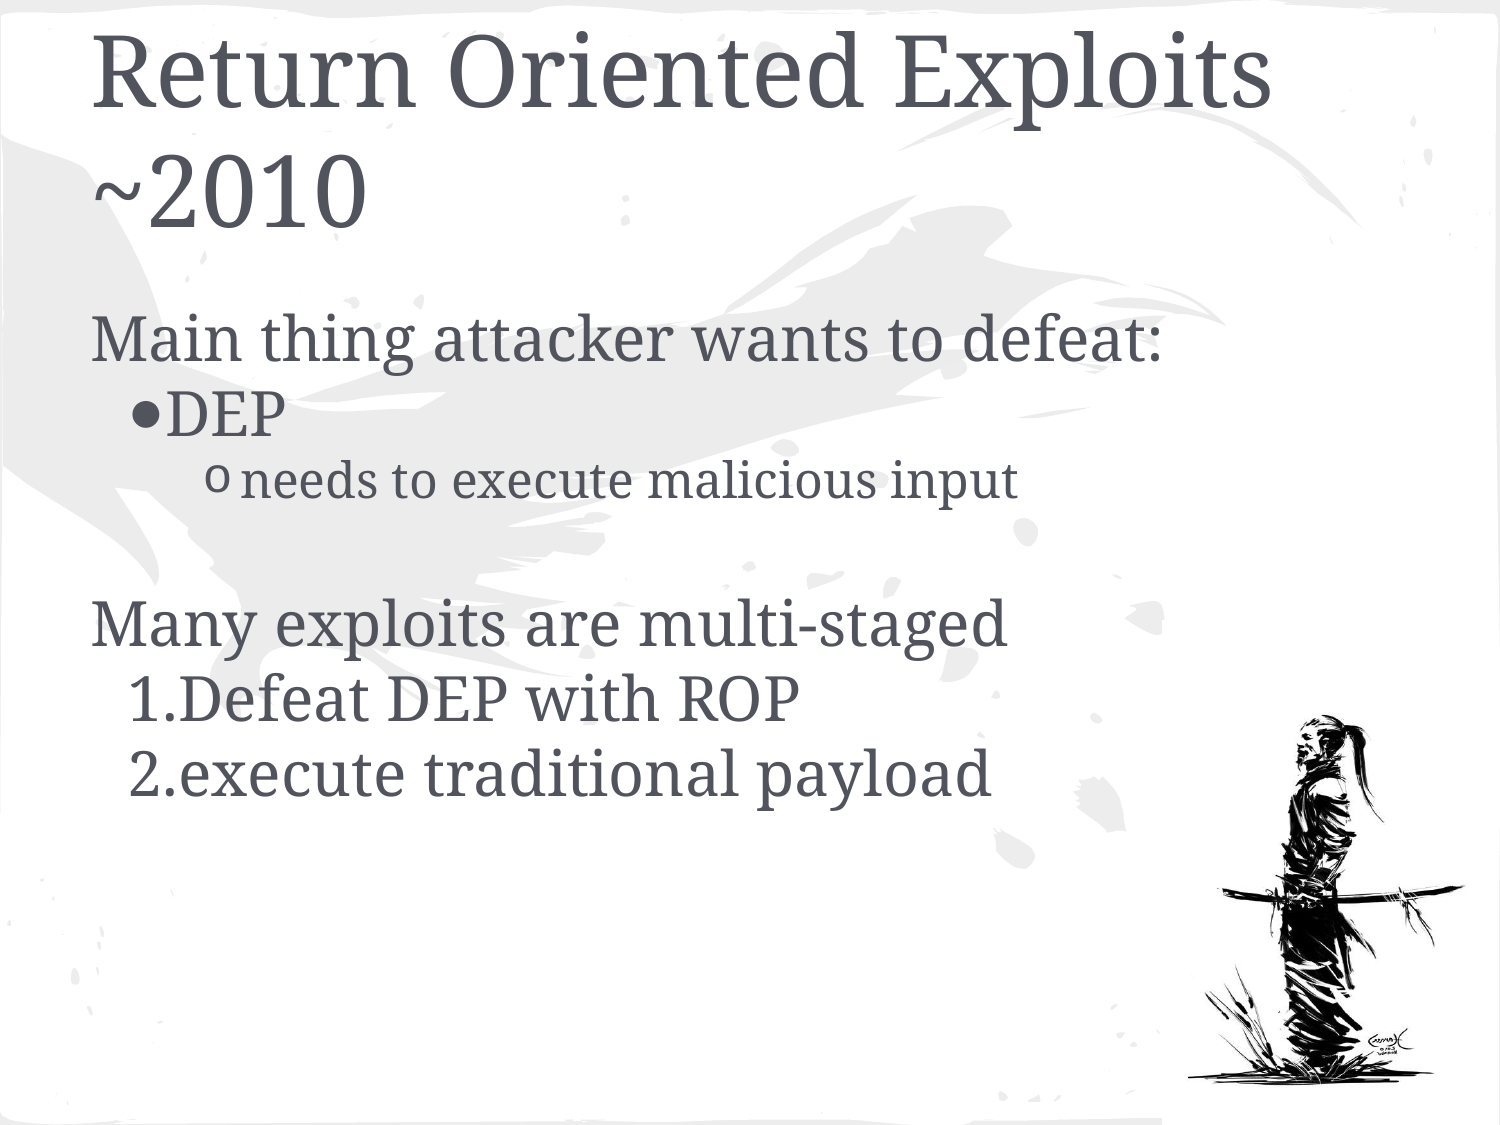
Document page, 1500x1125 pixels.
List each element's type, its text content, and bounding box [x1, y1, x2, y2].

picture [1162, 620, 1499, 1125]
list Main thing attacker wants to defeat: DEP needs to execute malicious input Many exploits are multi-staged Defeat DEP with ROP execute traditional payload [75, 283, 1425, 1078]
title Return Oriented Exploits ~2010 [75, 34, 1425, 263]
